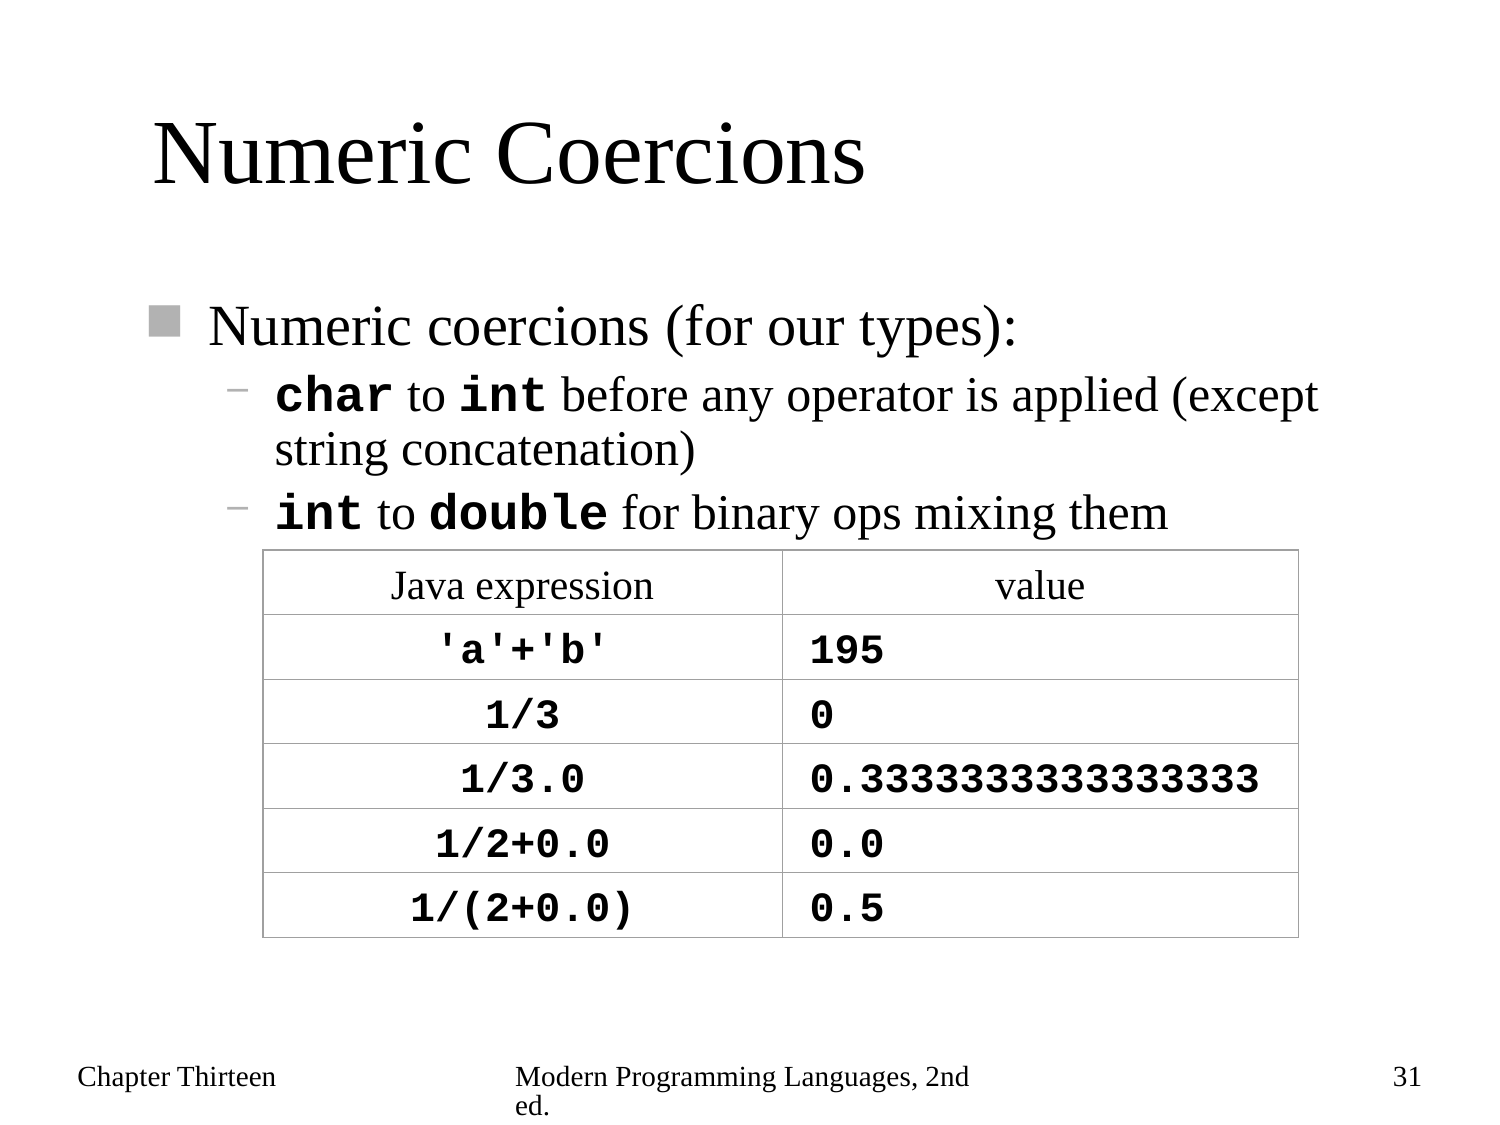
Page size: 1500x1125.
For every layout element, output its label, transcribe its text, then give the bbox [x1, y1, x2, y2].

slide_number 31 [1124, 1036, 1438, 1113]
footer Modern Programming Languages, 2nd ed. [499, 1036, 1001, 1113]
slide_number Chapter Thirteen [62, 1036, 401, 1113]
title Numeric Coercions [137, 56, 1413, 238]
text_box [262, 549, 1300, 938]
list Numeric coercions (for our types): char to int before any operator is applied (except string concatenation) int to double for binary ops mixing them [137, 287, 1413, 551]
